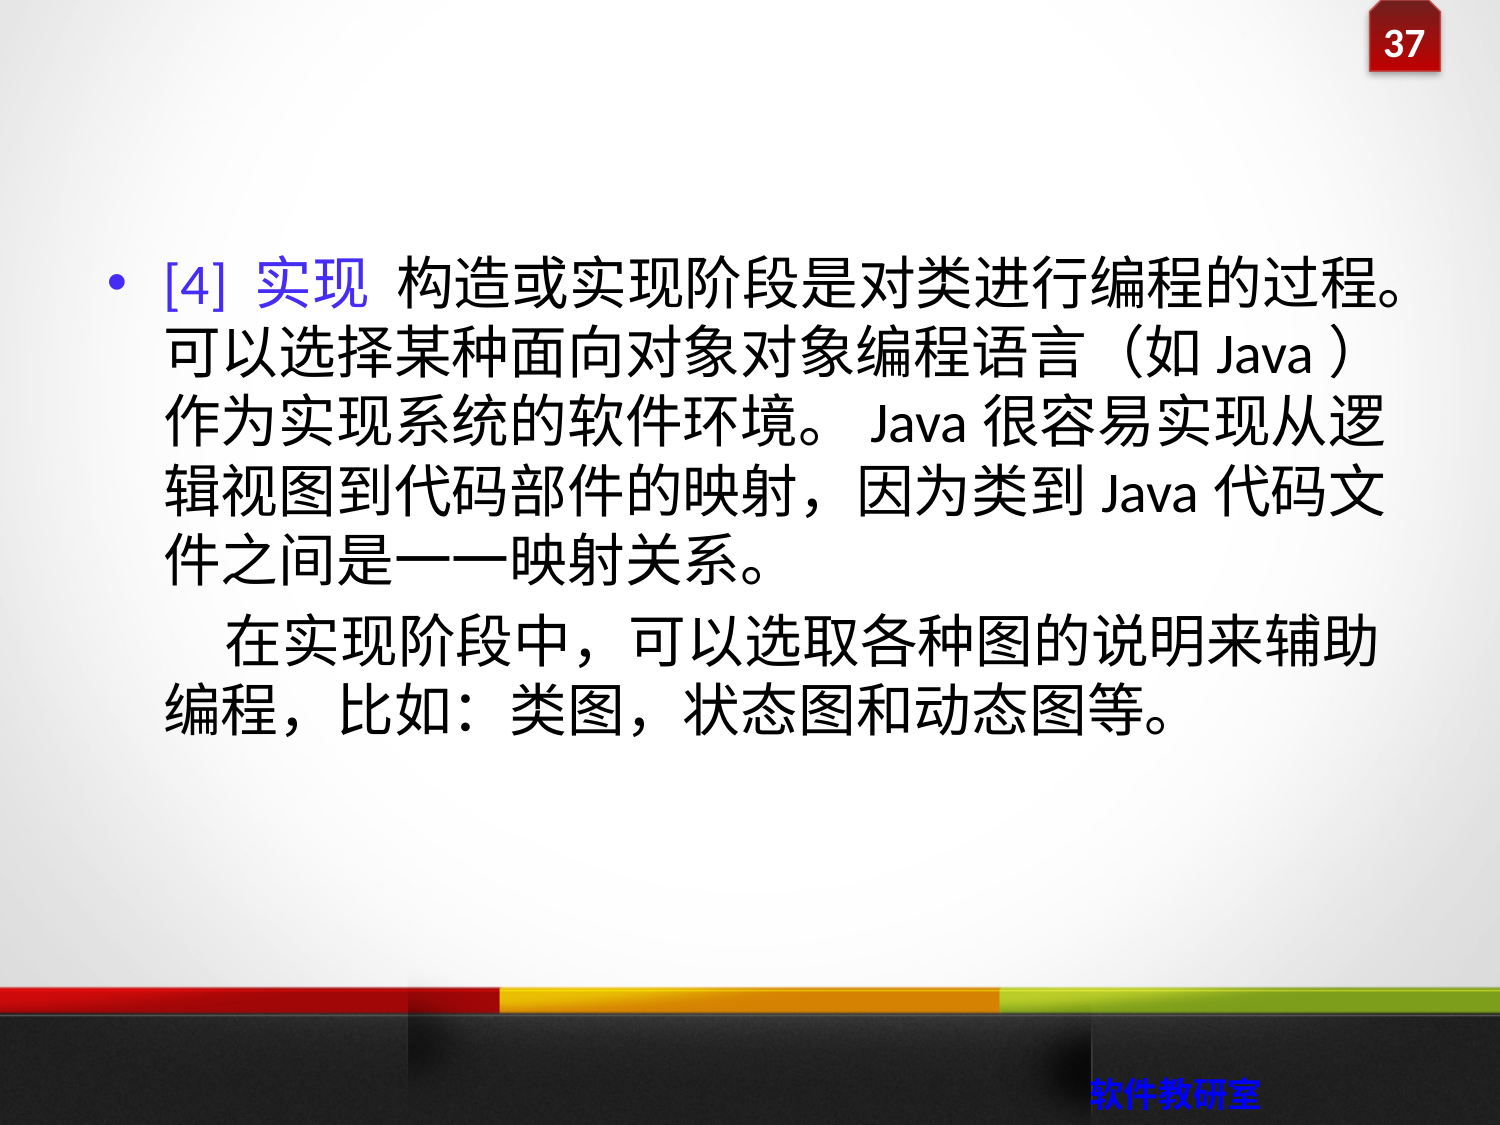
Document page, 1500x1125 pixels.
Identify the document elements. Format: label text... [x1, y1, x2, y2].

picture [0, 0, 1500, 1125]
list [4] 实现 构造或实现阶段是对类进行编程的过程。可以选择某种面向对象对象编程语言（如Java）作为实现系统的软件环境。Java很容易实现从逻辑视图到代码部件的映射，因为类到Java代码文件之间是一一映射关系。 在实现阶段中，可以选取各种图的说明来辅助编程，比如：类图，状态图和动态图等。 [92, 239, 1424, 782]
slide_number 软件教研室 [1074, 1042, 1425, 1103]
